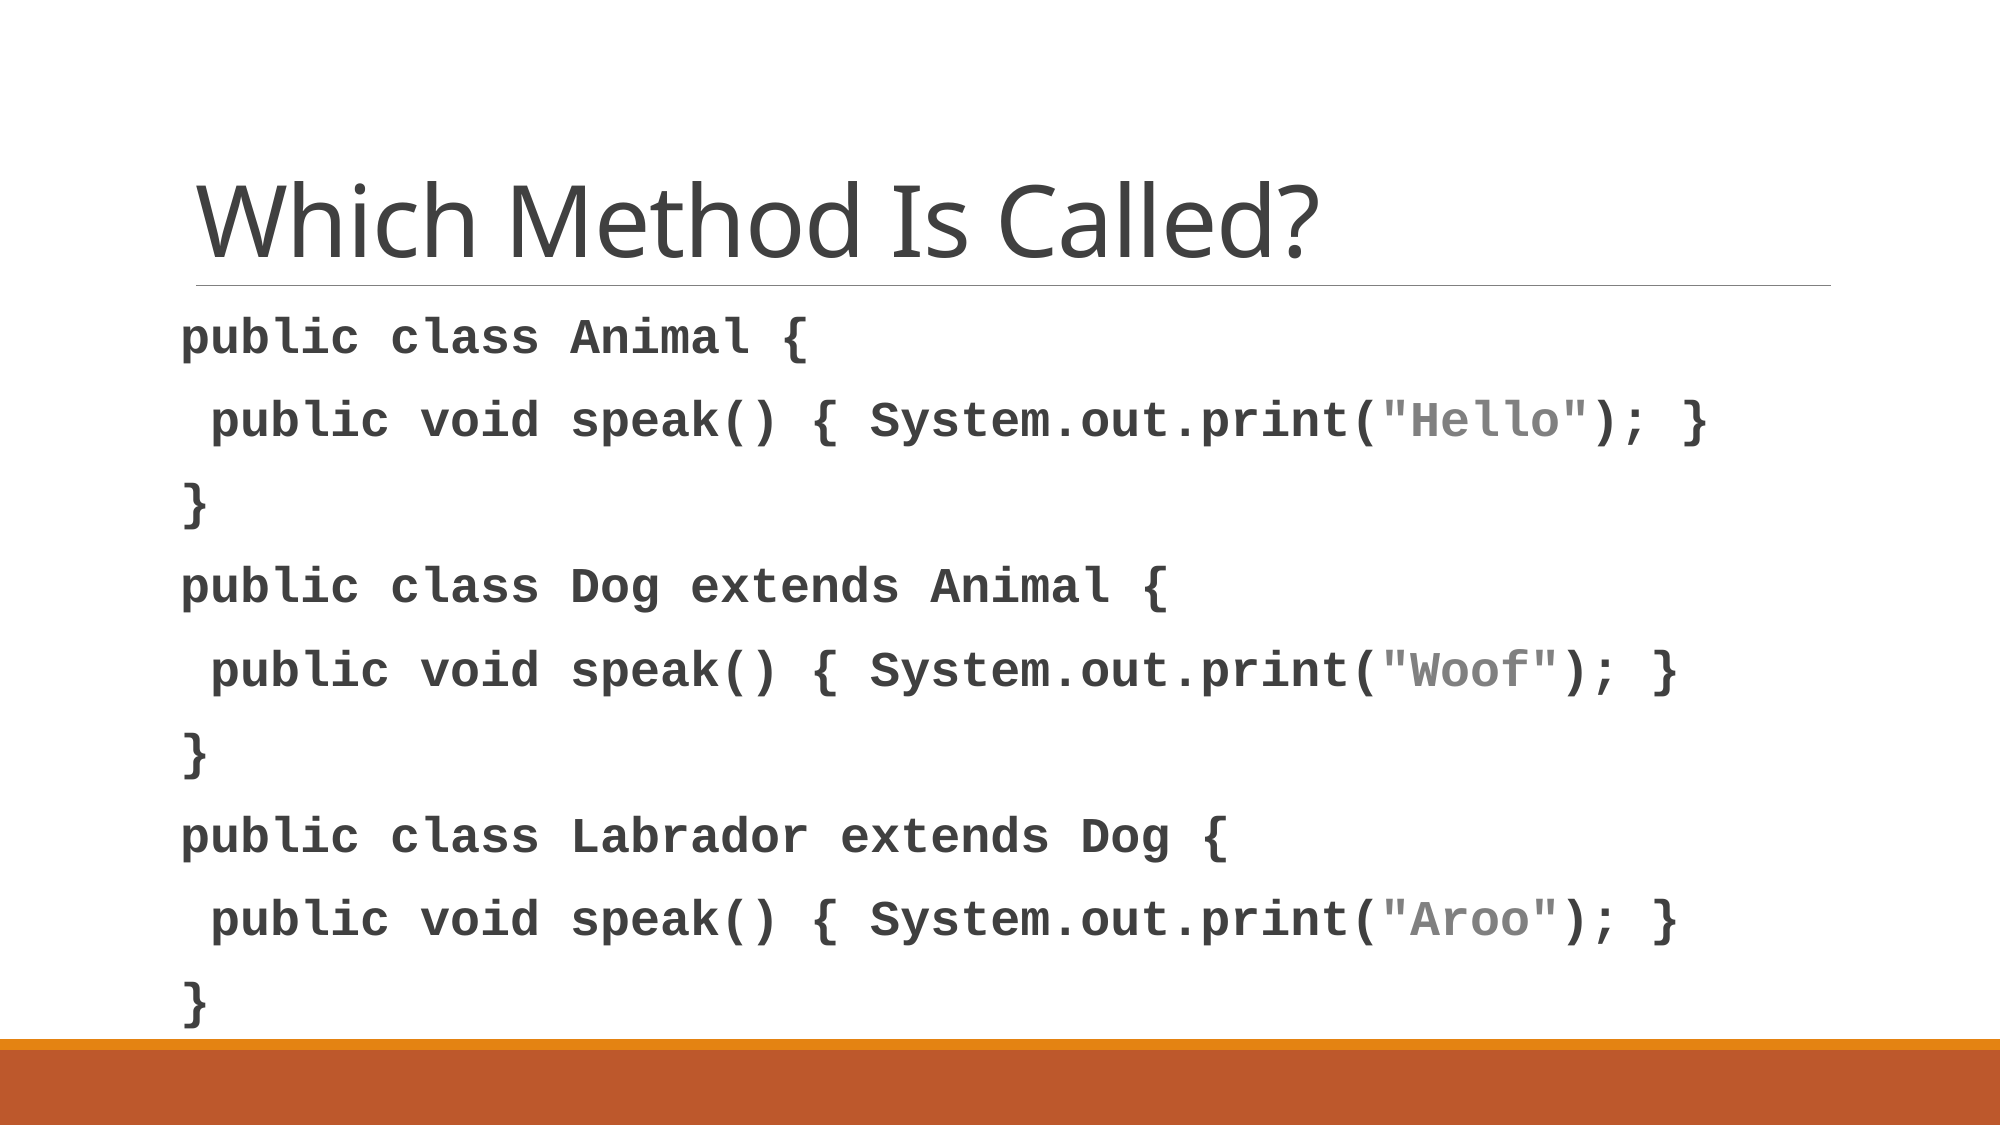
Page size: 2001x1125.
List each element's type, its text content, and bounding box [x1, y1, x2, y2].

title Which Method Is Called? [180, 47, 1830, 285]
list public class Animal { public void speak() { System.out.print("Hello"); } } public class Dog extends Animal { public void speak() { System.out.print("Woof"); } } public class Labrador extends Dog { public void speak() { System.out.print("Aroo"); } } [180, 302, 1830, 963]
